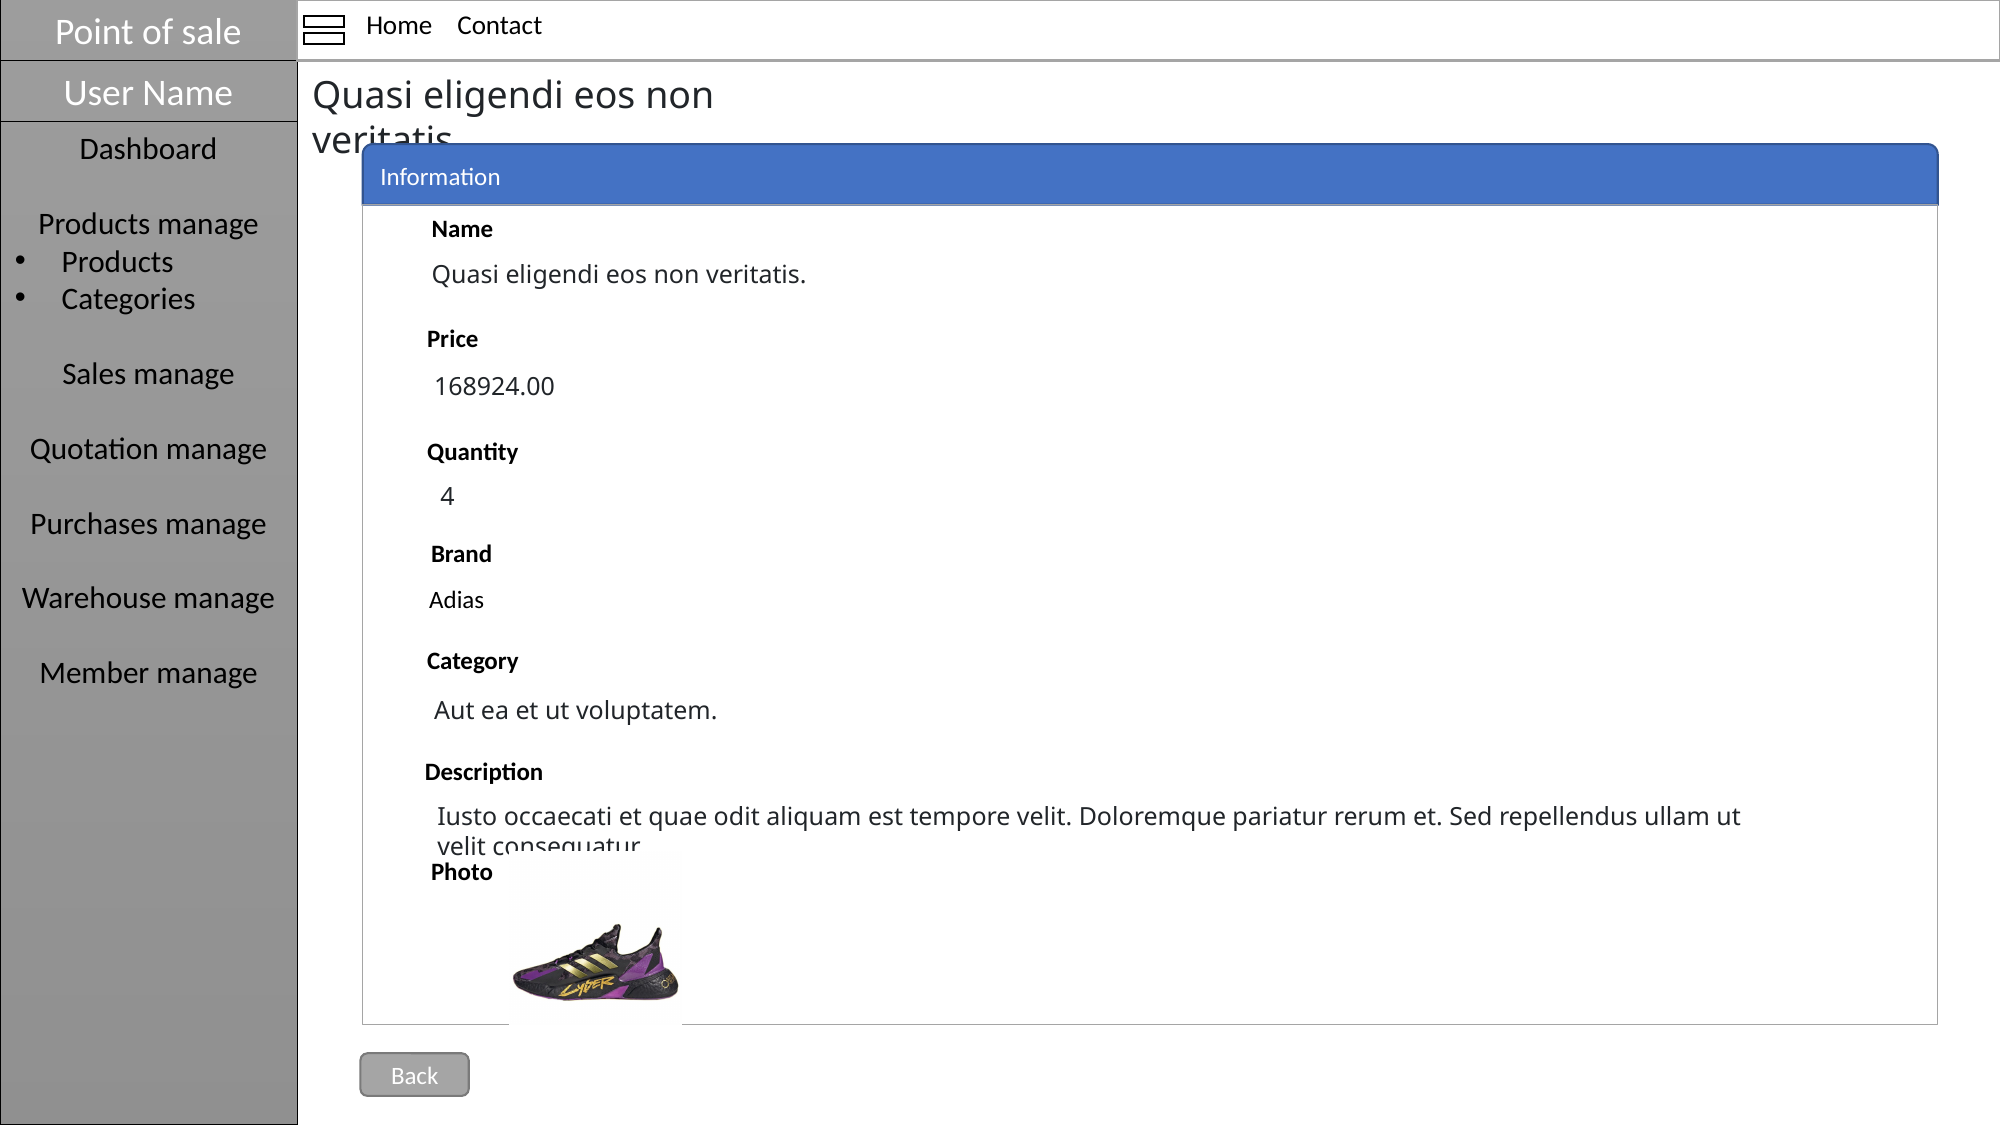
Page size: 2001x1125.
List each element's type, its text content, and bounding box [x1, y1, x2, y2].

text_box Dashboard Products manage Products Categories Sales manage Quotation manage Purchases manage Warehouse manage Member manage [0, 122, 298, 698]
text_box Brand [416, 529, 542, 575]
text_box [362, 204, 1938, 1025]
text_box 4 [425, 473, 1143, 519]
text_box 168924.00 [419, 363, 1137, 408]
text_box [296, 0, 2000, 62]
text_box Point of sale [0, 0, 296, 60]
text_box User Name [0, 61, 298, 121]
text_box Category [412, 636, 566, 682]
text_box Name [416, 204, 543, 250]
text_box Description [410, 747, 562, 793]
text_box Quasi eligendi eos non veritatis. [297, 64, 847, 169]
text_box Photo [416, 847, 509, 893]
text_box [303, 15, 345, 28]
text_box [0, 698, 298, 1125]
text_box [303, 32, 345, 45]
text_box Iusto occaecati et quae odit aliquam est tempore velit. Doloremque pariatur rerum et. Sed repellendus ullam ut velit consequatur. [422, 793, 1773, 869]
picture [509, 851, 682, 1025]
text_box Aut ea et ut voluptatem. [419, 687, 735, 733]
text_box Information [361, 142, 1939, 206]
text_box Price [412, 315, 538, 361]
text_box Adias [414, 575, 597, 621]
text_box Quantity [412, 428, 538, 473]
text_box Back [359, 1052, 470, 1097]
text_box Contact [442, 0, 560, 48]
text_box Quasi eligendi eos non veritatis. [416, 250, 1134, 296]
text_box Home [351, 0, 442, 48]
